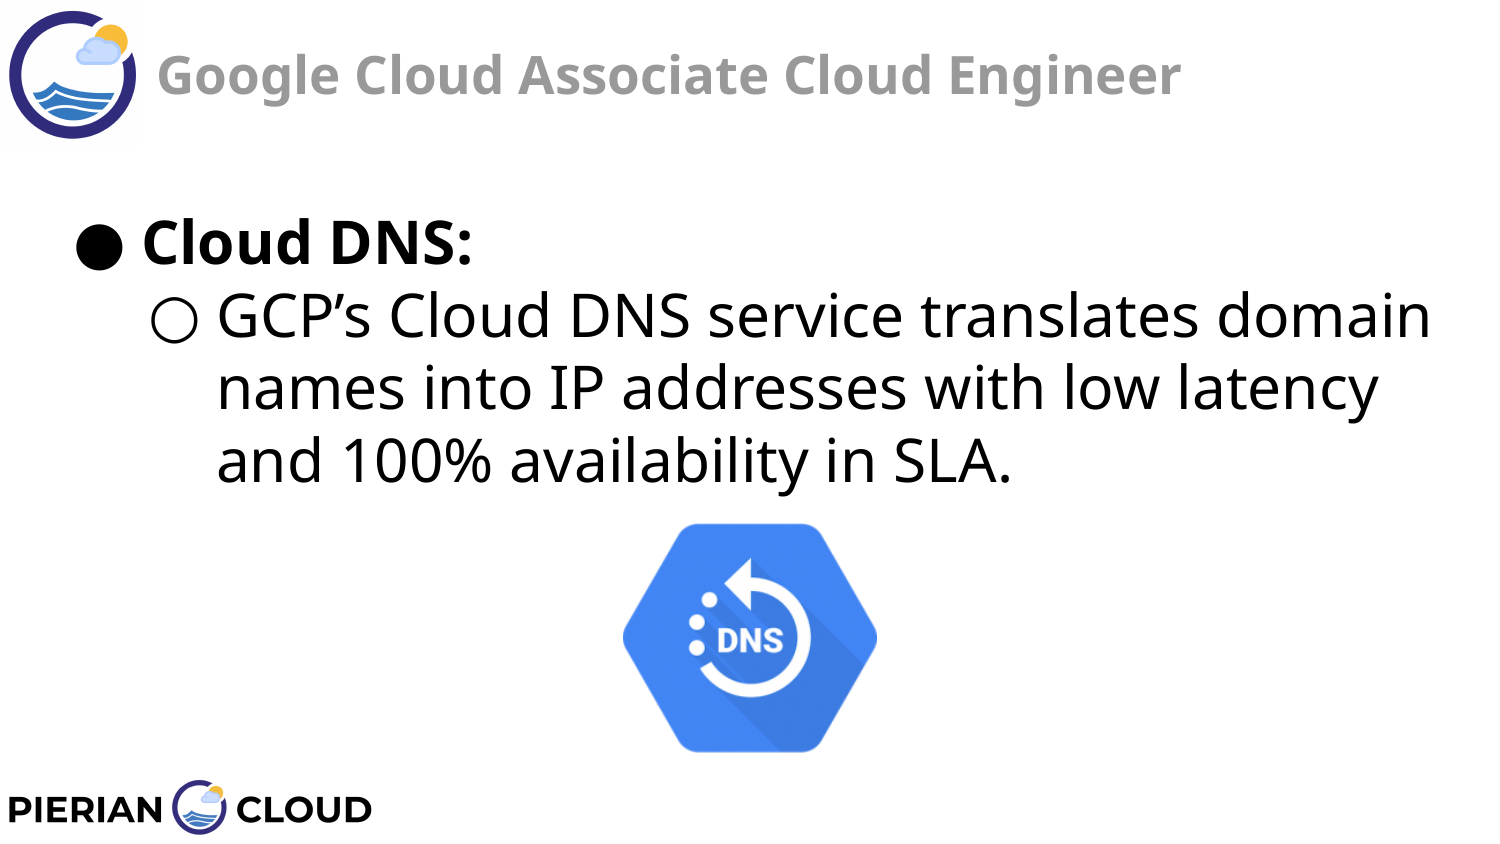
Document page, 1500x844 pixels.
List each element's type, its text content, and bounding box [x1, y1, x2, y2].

title Google Cloud Associate Cloud Engineer [146, 25, 1420, 120]
picture [0, 0, 142, 146]
picture [622, 523, 877, 754]
picture [0, 758, 375, 844]
subtitle Cloud DNS: GCP’s Cloud DNS service translates domain names into IP addresses with low latency and 100% availability in SLA. [51, 189, 1476, 772]
